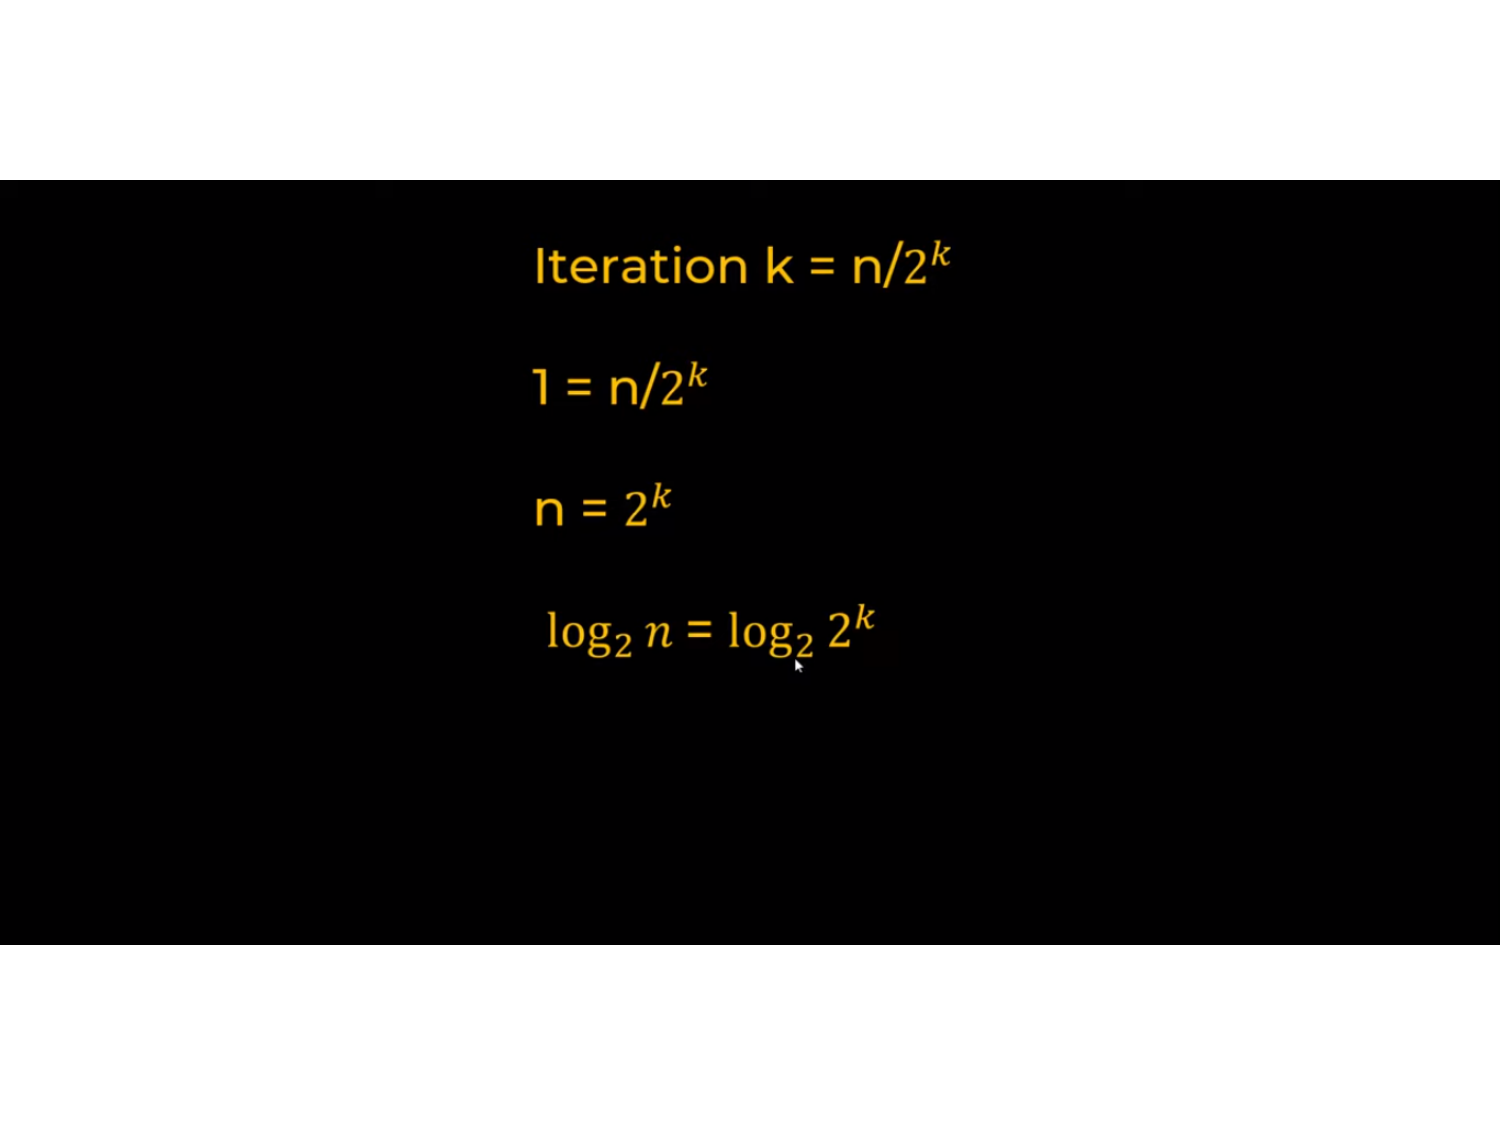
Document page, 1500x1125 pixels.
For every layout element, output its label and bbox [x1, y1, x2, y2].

picture [0, 180, 1500, 945]
